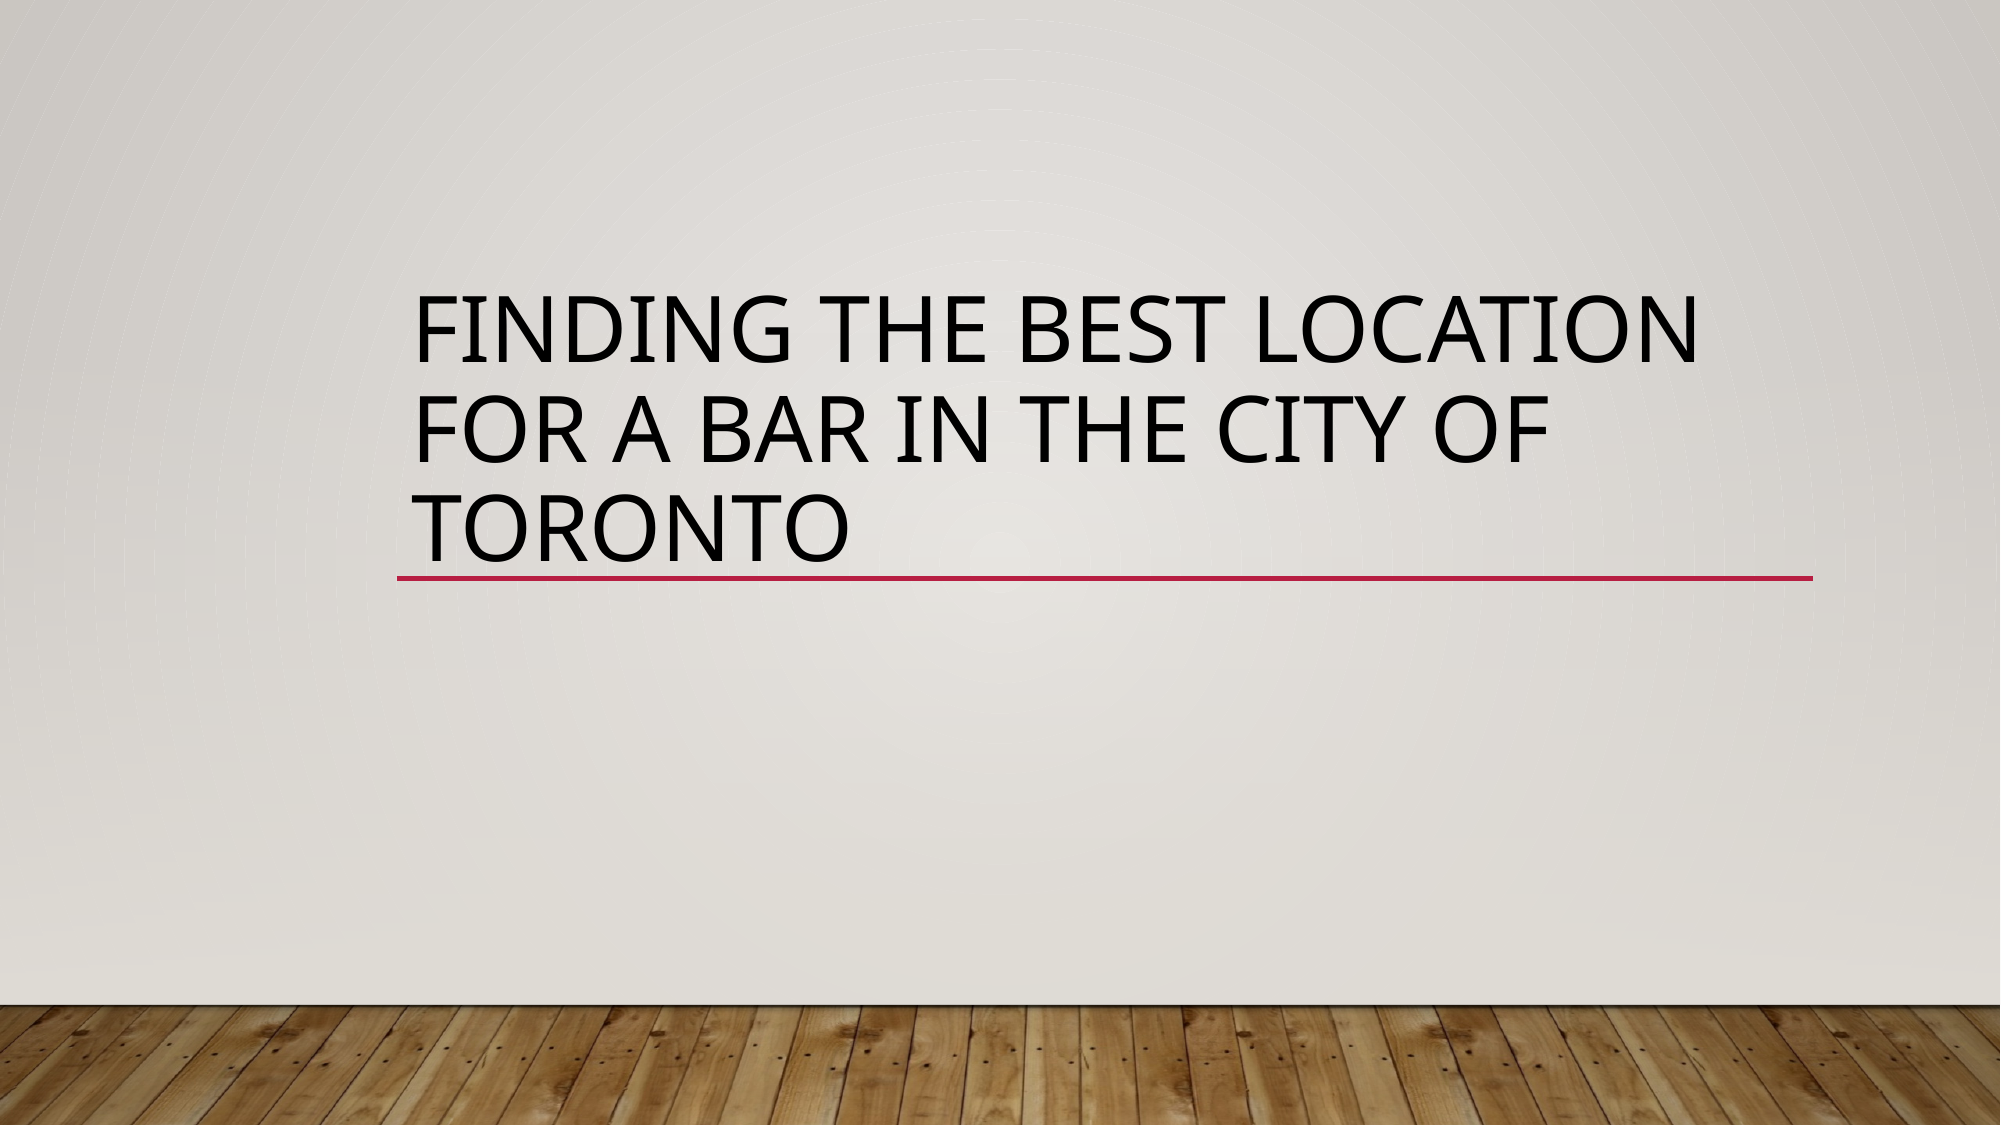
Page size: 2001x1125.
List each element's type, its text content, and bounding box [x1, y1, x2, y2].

title Finding the best location for a bar in the city of Toronto [396, 274, 1814, 692]
picture [0, 1005, 2000, 1125]
